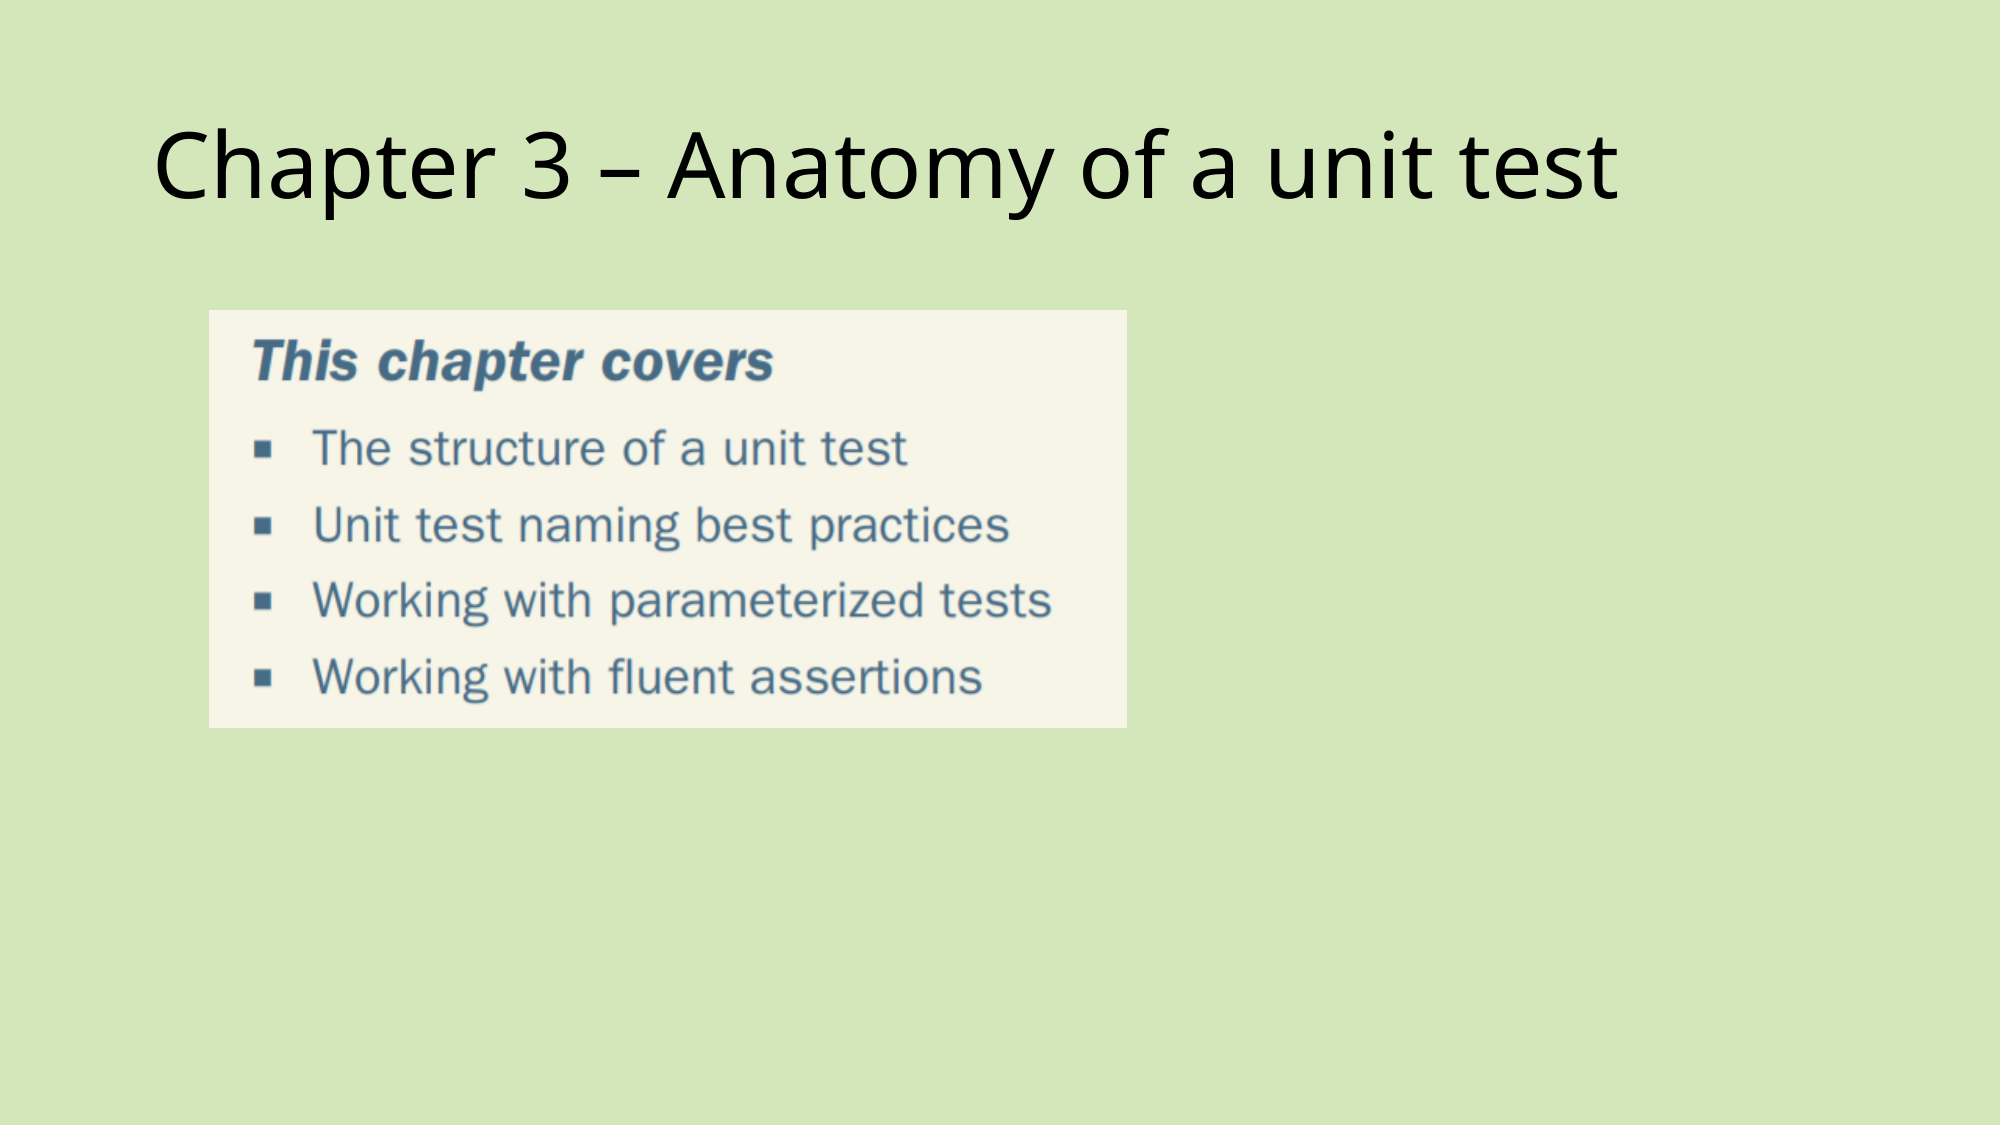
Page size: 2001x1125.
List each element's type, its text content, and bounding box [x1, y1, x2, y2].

title Chapter 3 – Anatomy of a unit test [137, 59, 1863, 278]
picture [209, 310, 1127, 728]
